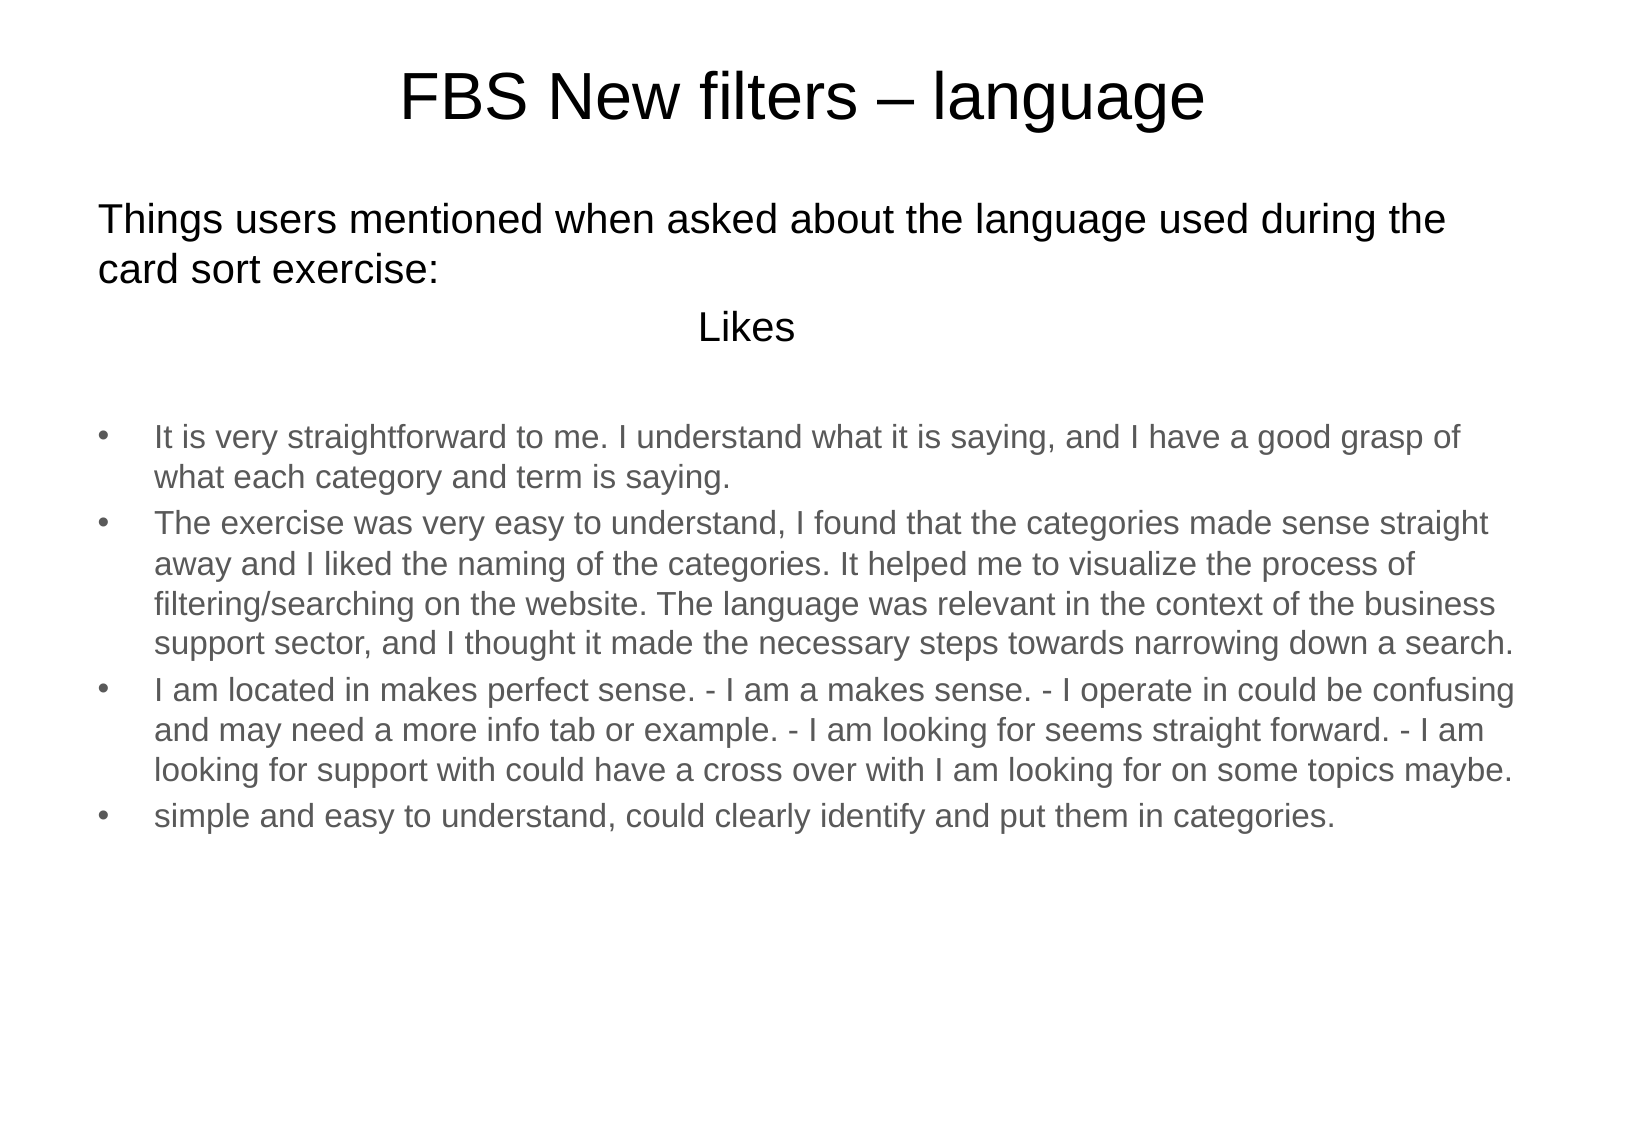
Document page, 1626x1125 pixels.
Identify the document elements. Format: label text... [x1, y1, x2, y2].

list Things users mentioned when asked about the language used during the card sort exercise: Likes It is very straightforward to me. I understand what it is saying, and I have a good grasp of what each category and term is saying. The exercise was very easy to understand, I found that the categories made sense straight away and I liked the naming of the categories. It helped me to visualize the process of filtering/searching on the website. The language was relevant in the context of the business support sector, and I thought it made the necessary steps towards narrowing down a search. I am located in makes perfect sense. - I am a makes sense. - I operate in could be confusing and may need a more info tab or example. - I am looking for seems straight forward. - I am looking for support with could have a cross over with I am looking for on some topics maybe. simple and easy to understand, could clearly identify and put them in categories. [81, 184, 1544, 1080]
title FBS New filters – language [81, 45, 1544, 184]
